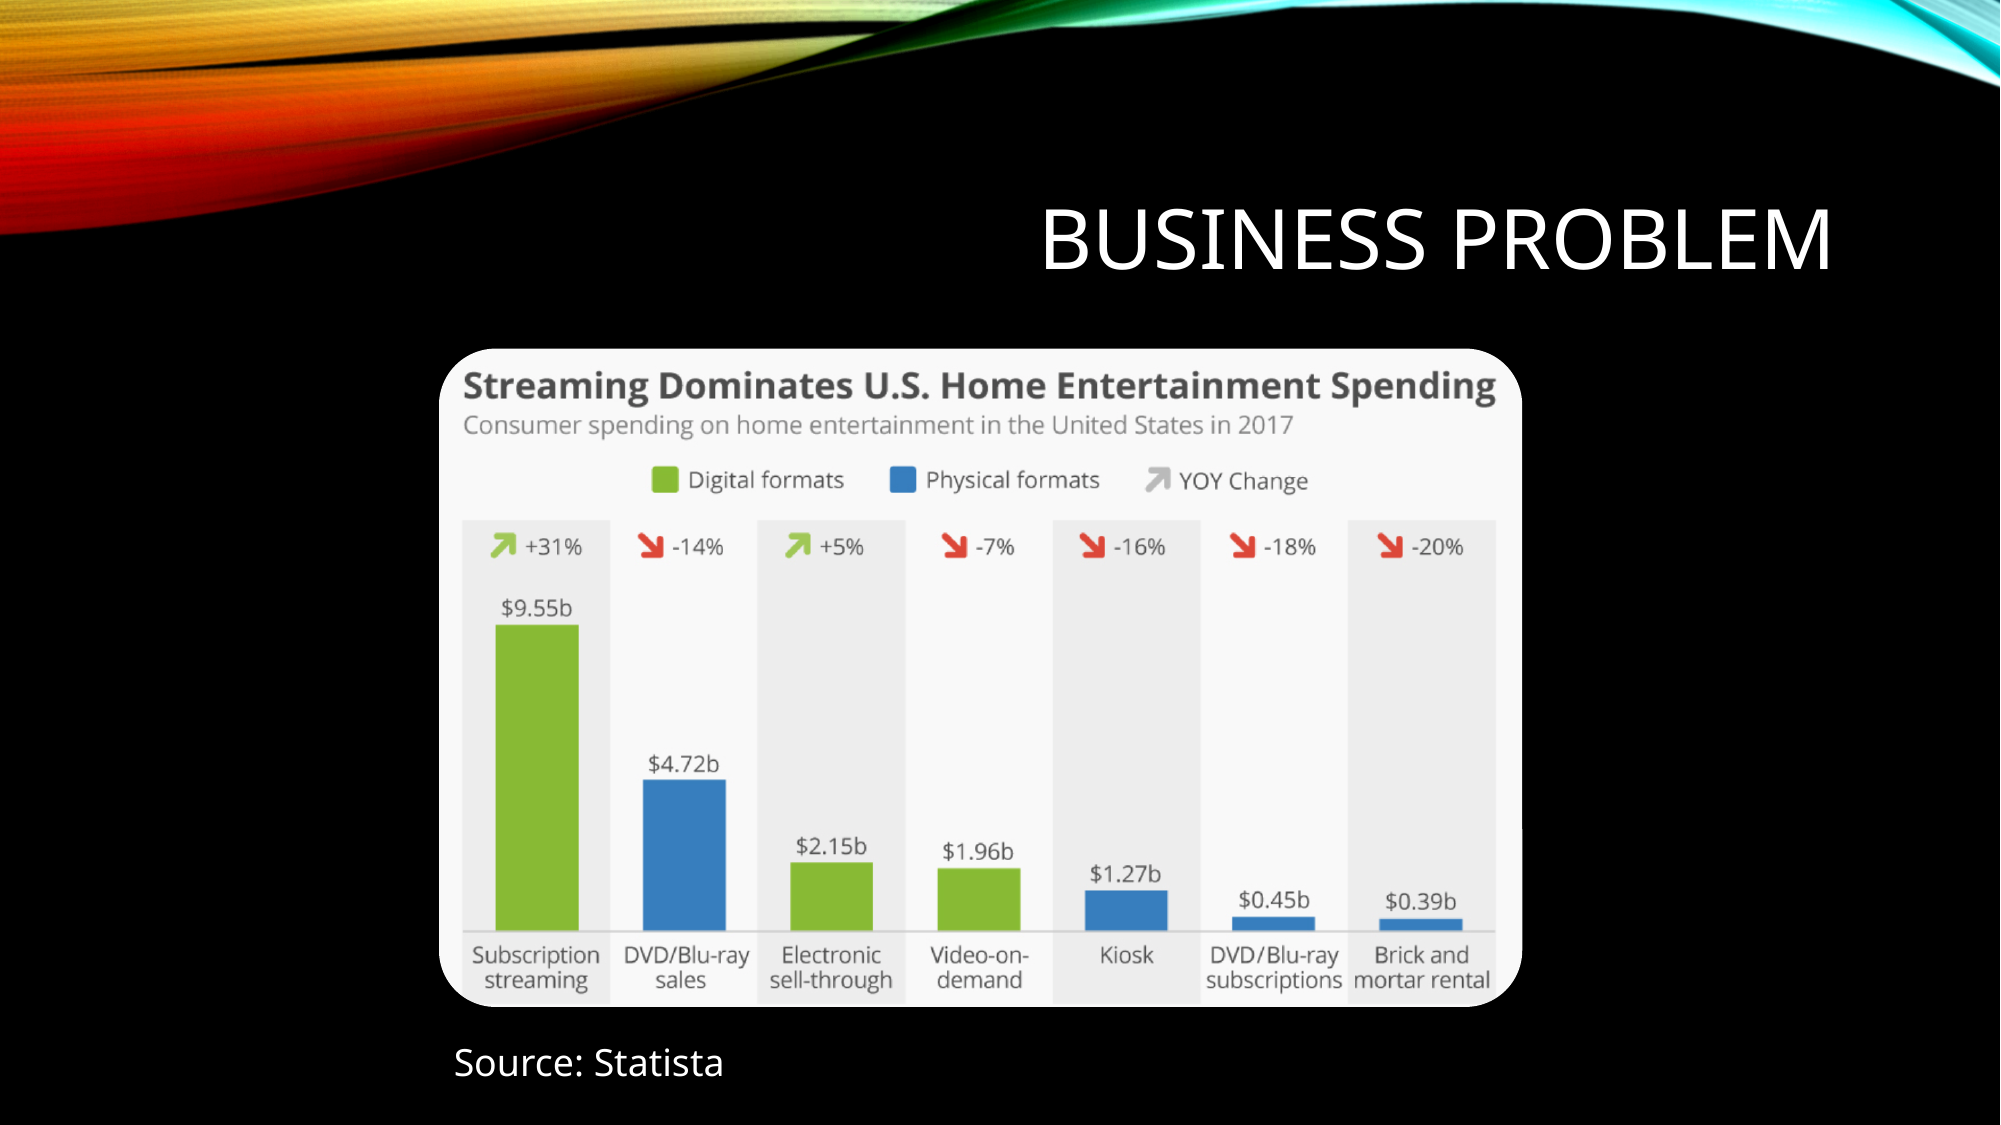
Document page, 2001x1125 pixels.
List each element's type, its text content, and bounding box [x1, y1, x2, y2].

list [438, 348, 1523, 1008]
text_box Source: Statista [438, 1032, 946, 1092]
picture [0, 0, 2000, 237]
title business problem [439, 136, 1852, 349]
